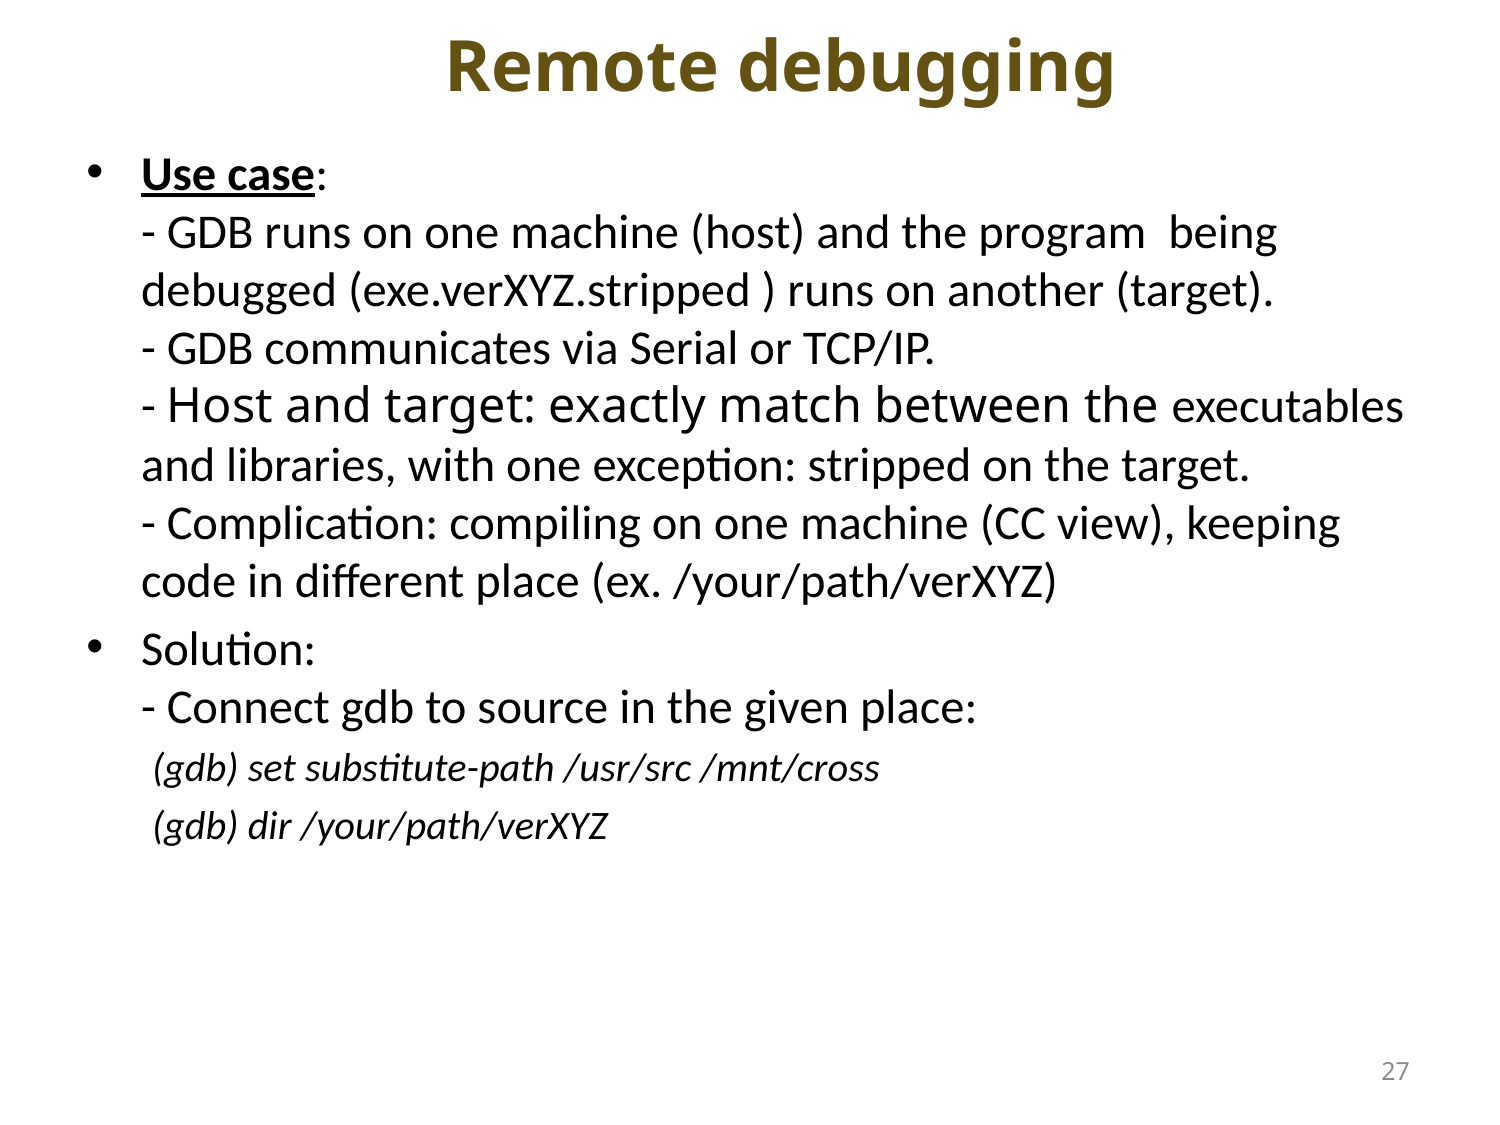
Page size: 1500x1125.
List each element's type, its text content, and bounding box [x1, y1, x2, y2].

list Use case: - GDB runs on one machine (host) and the program being debugged (exe.verXYZ.stripped ) runs on another (target). - GDB communicates via Serial or TCP/IP. - Host and target: exactly match between the executables and libraries, with one exception: stripped on the target. - Complication: compiling on one machine (CC view), keeping code in different place (ex. /your/path/verXYZ) Solution: - Connect gdb to source in the given place: (gdb) set substitute-path /usr/src /mnt/cross (gdb) dir /your/path/verXYZ [71, 134, 1422, 1014]
title Remote debugging [137, 12, 1425, 114]
slide_number 27 [1074, 1042, 1425, 1103]
